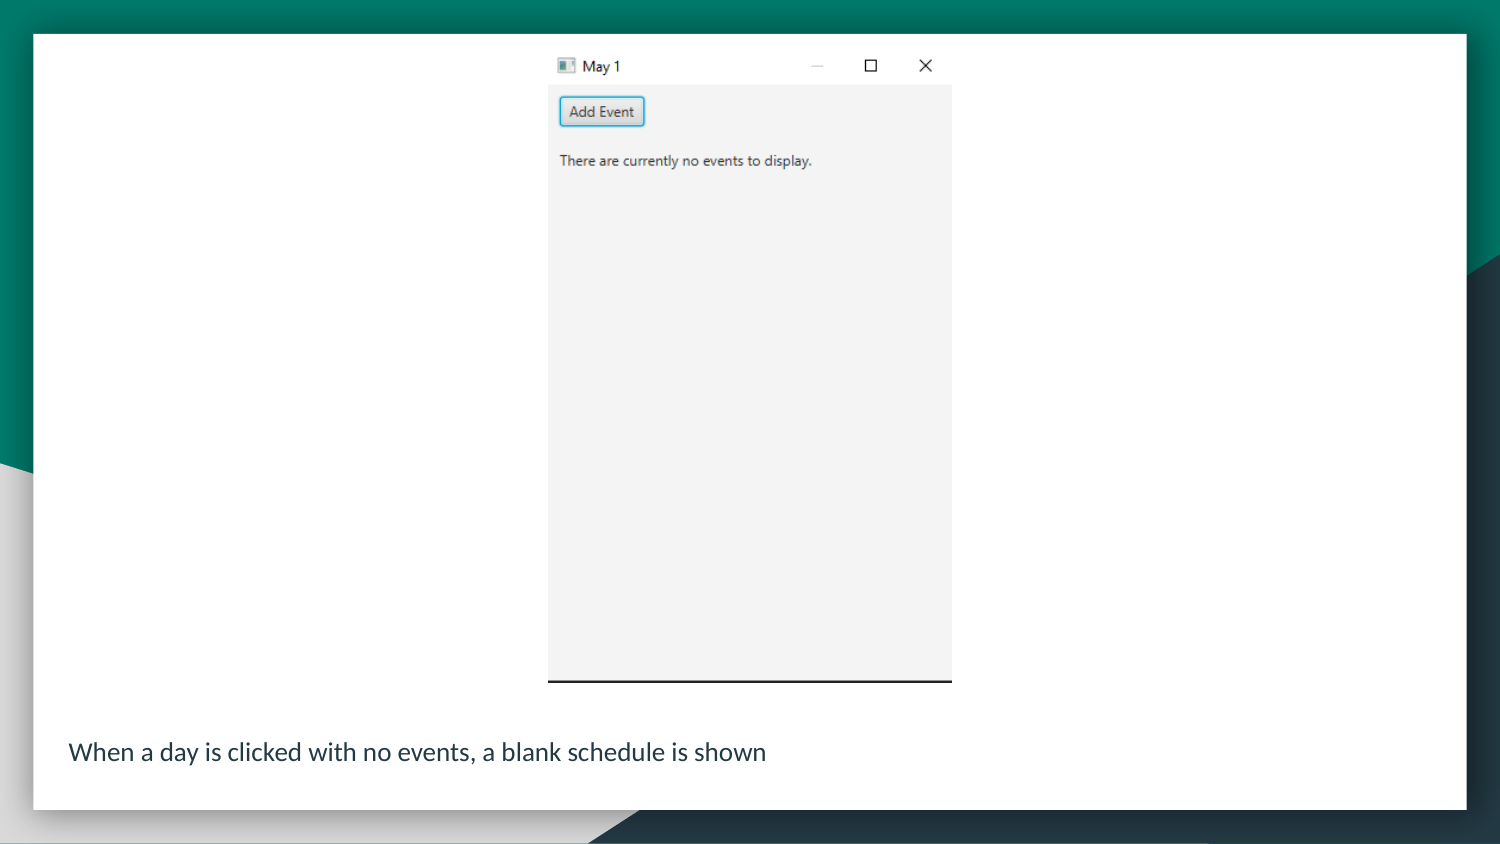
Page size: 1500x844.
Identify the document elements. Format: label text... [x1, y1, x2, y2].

list When a day is clicked with no events, a blank schedule is shown [53, 682, 1271, 783]
picture [548, 49, 952, 684]
